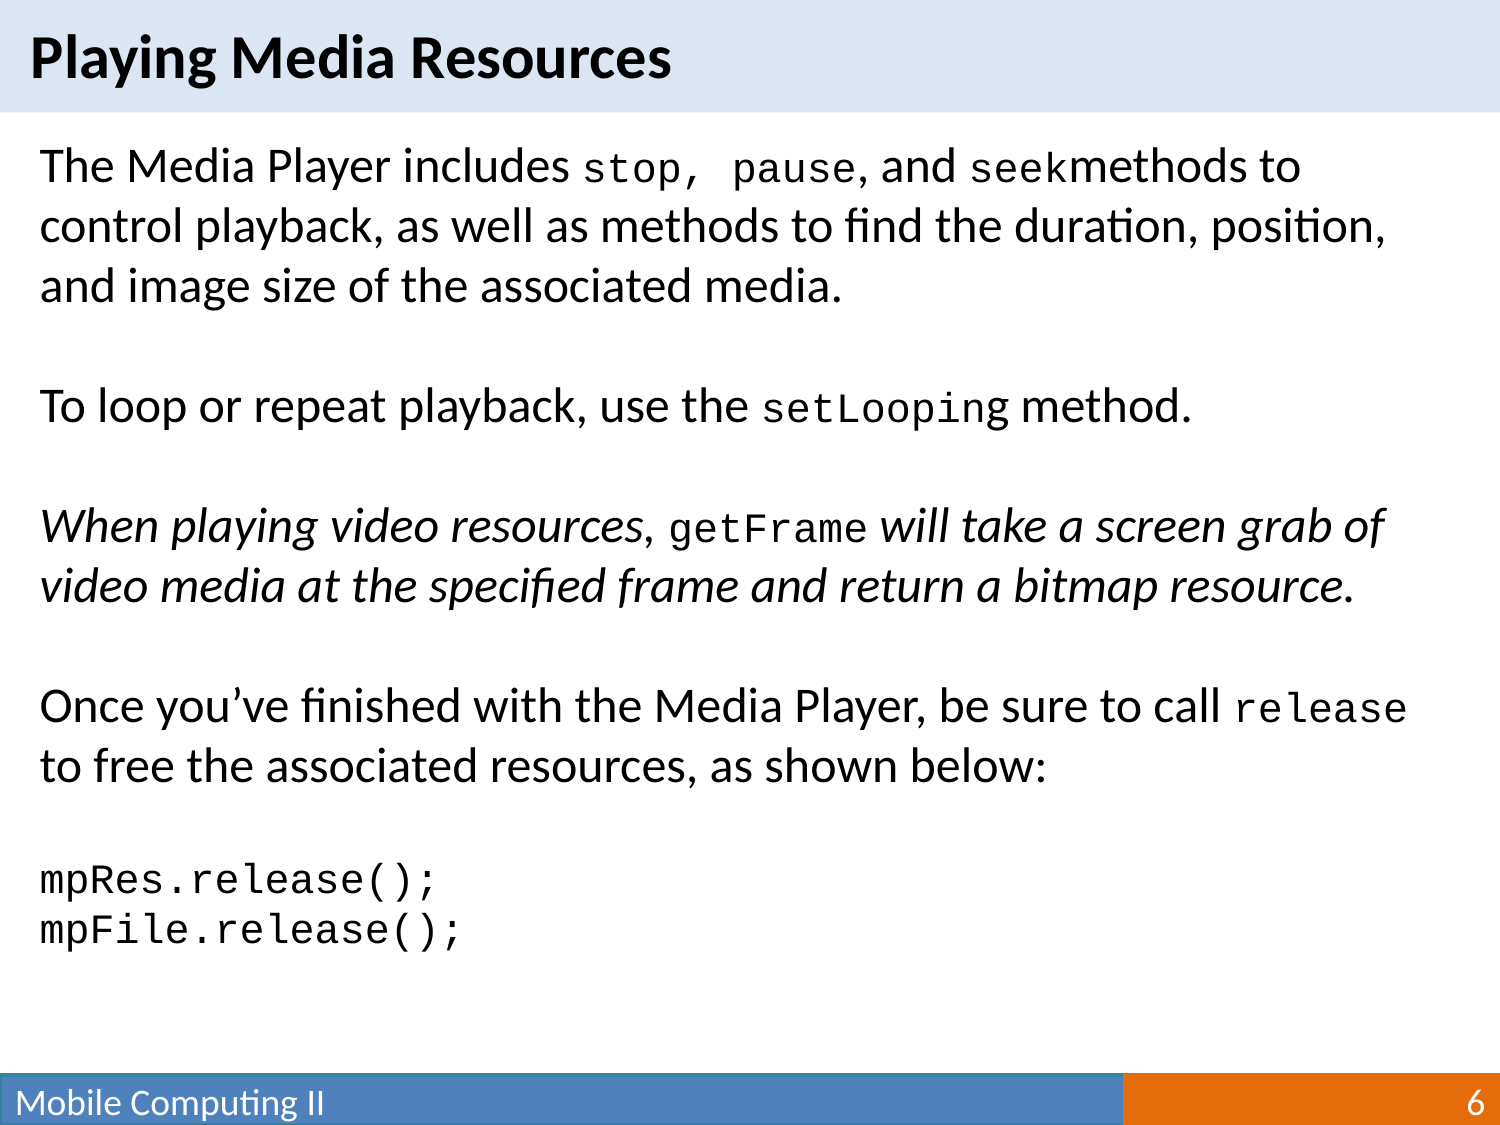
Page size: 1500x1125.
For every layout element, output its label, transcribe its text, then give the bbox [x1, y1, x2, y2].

text_box [0, 0, 1500, 115]
text_box The Media Player includes stop, pause, and seekmethods to control playback, as well as methods to find the duration, position, and image size of the associated media. To loop or repeat playback, use the setLooping method. When playing video resources, getFrame will take a screen grab of video media at the specified frame and return a bitmap resource. Once you’ve finished with the Media Player, be sure to call release to free the associated resources, as shown below: mpRes.release(); mpFile.release(); [24, 124, 1450, 960]
text_box Mobile Computing II [0, 1073, 1123, 1125]
text_box 6 [1123, 1073, 1500, 1125]
text_box Playing Media Resources [16, 9, 688, 99]
